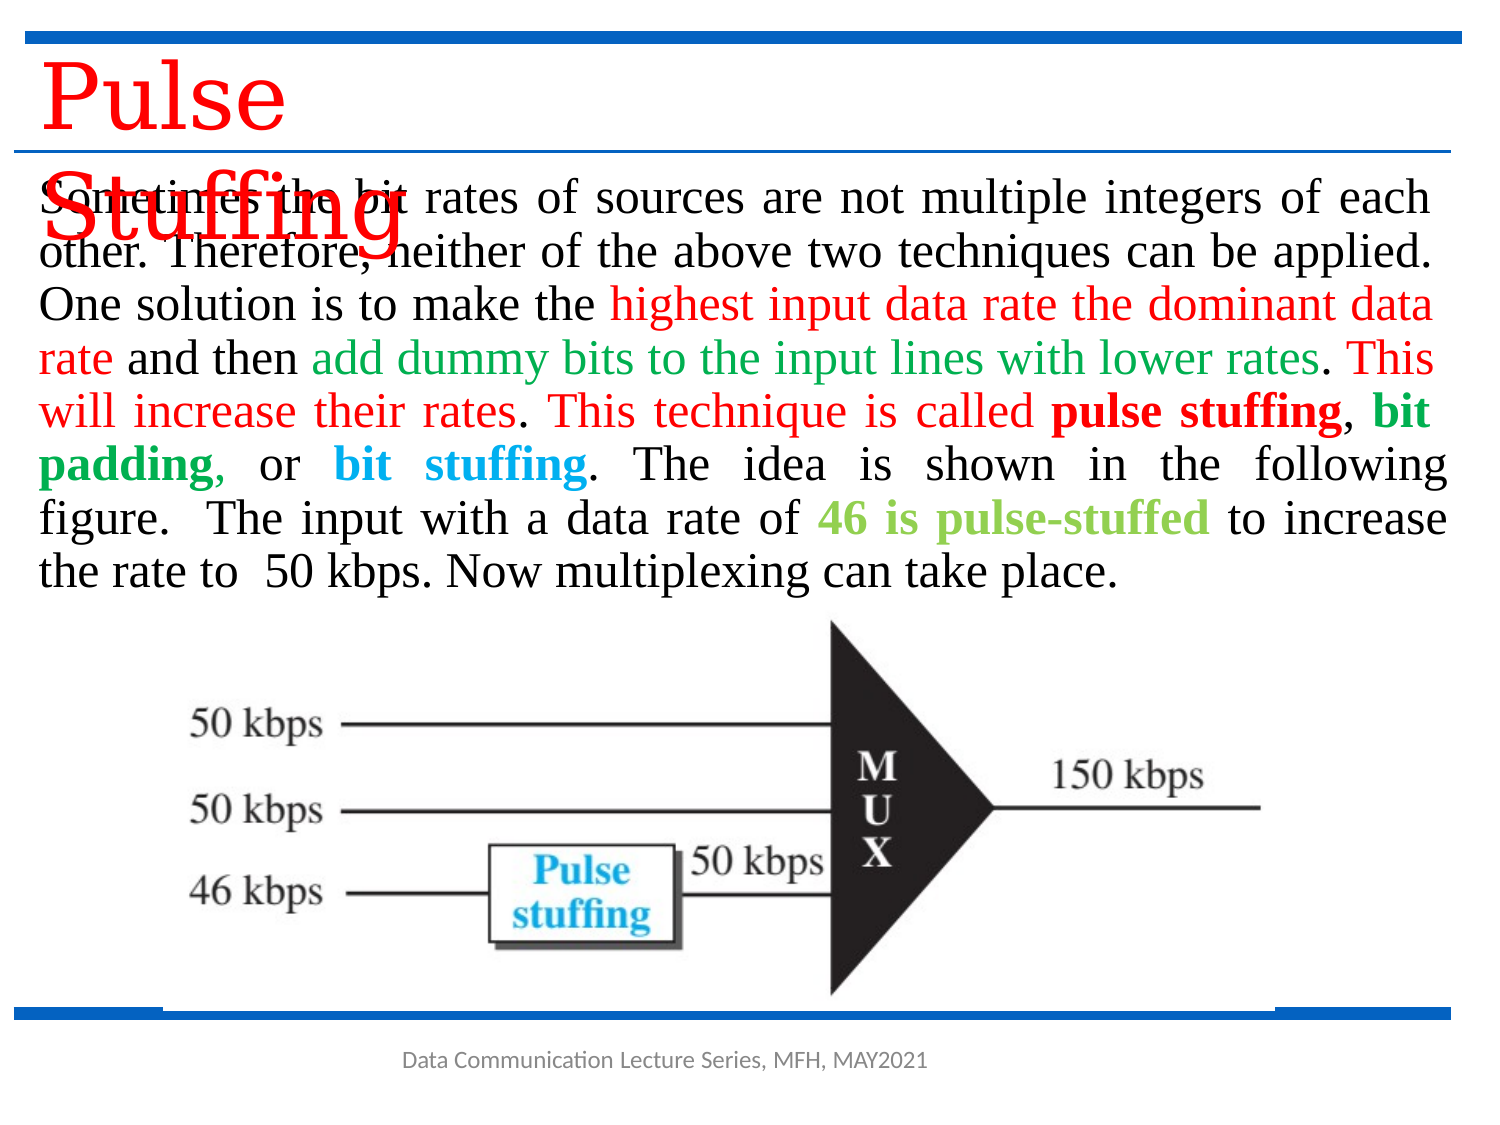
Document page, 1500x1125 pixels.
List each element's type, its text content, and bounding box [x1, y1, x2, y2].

title Pulse Stuffing [37, 36, 571, 147]
text_box Data Communication Lecture Series, MFH, MAY2021 [399, 1047, 930, 1099]
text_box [13, 149, 1452, 1021]
